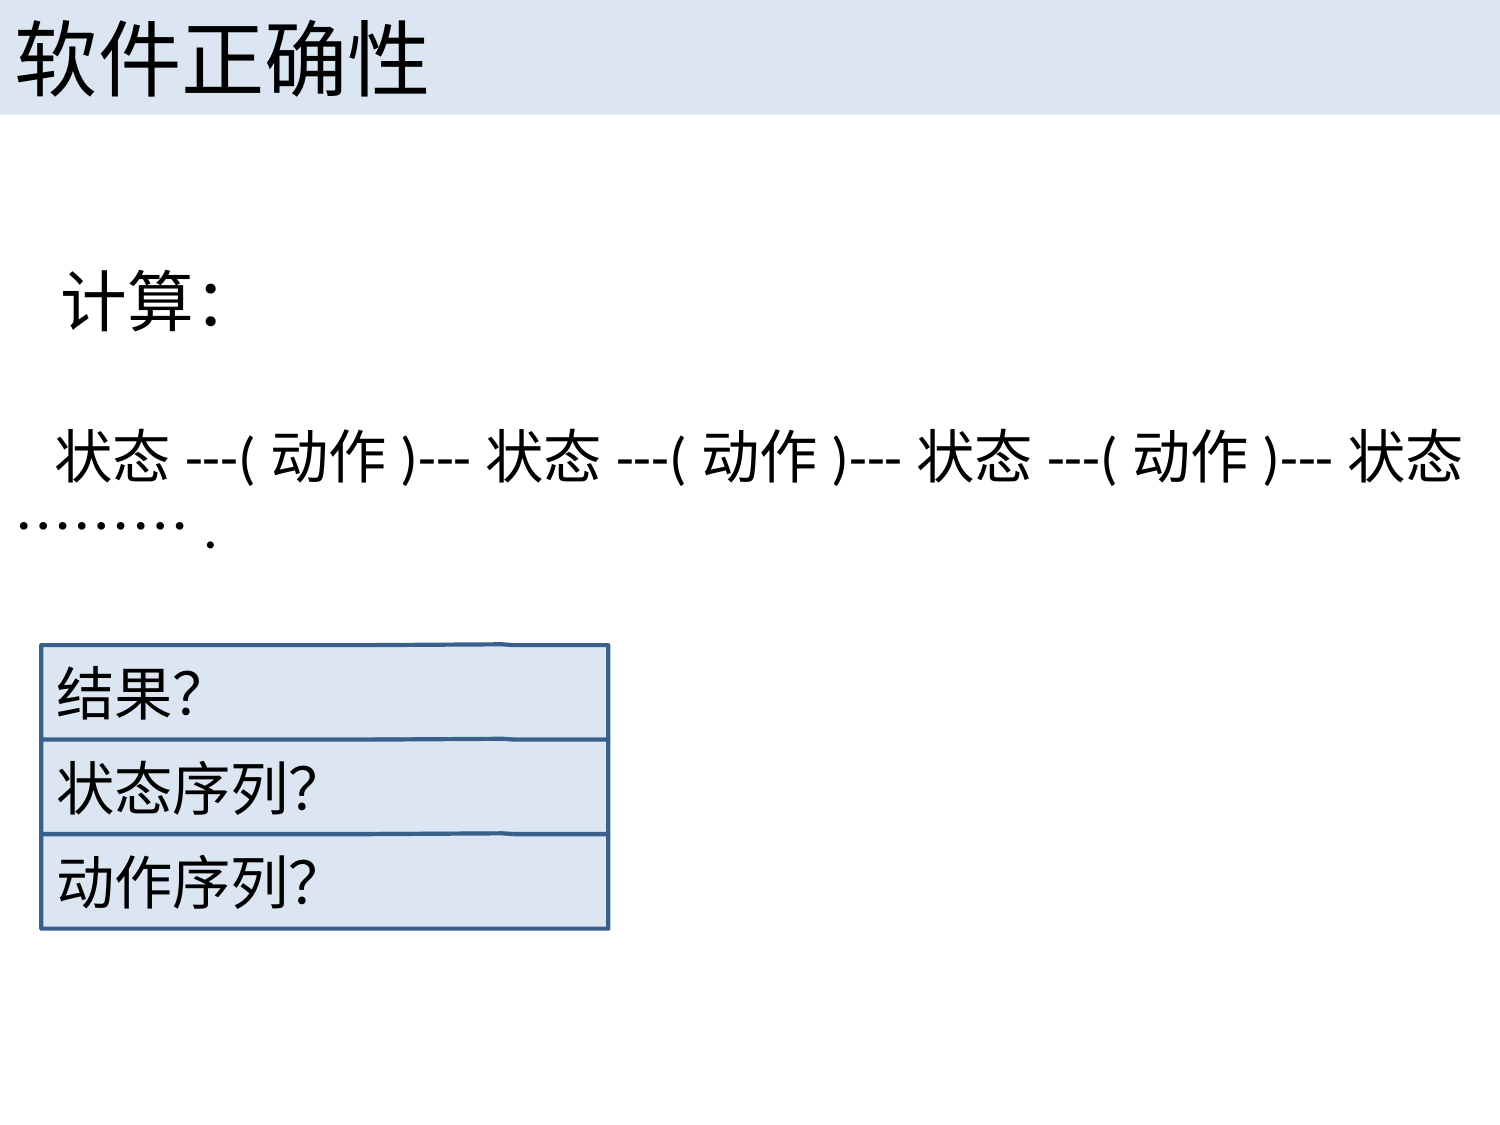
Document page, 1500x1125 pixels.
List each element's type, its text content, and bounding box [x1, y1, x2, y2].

text_box 状态序列？ [39, 736, 611, 833]
text_box 结果？ [39, 642, 611, 738]
text_box 动作序列？ [39, 831, 611, 931]
text_box 计算： 状态---(动作)---状态---(动作)---状态---(动作)---状态………. [0, 172, 1500, 967]
text_box 软件正确性 [0, 0, 1500, 115]
